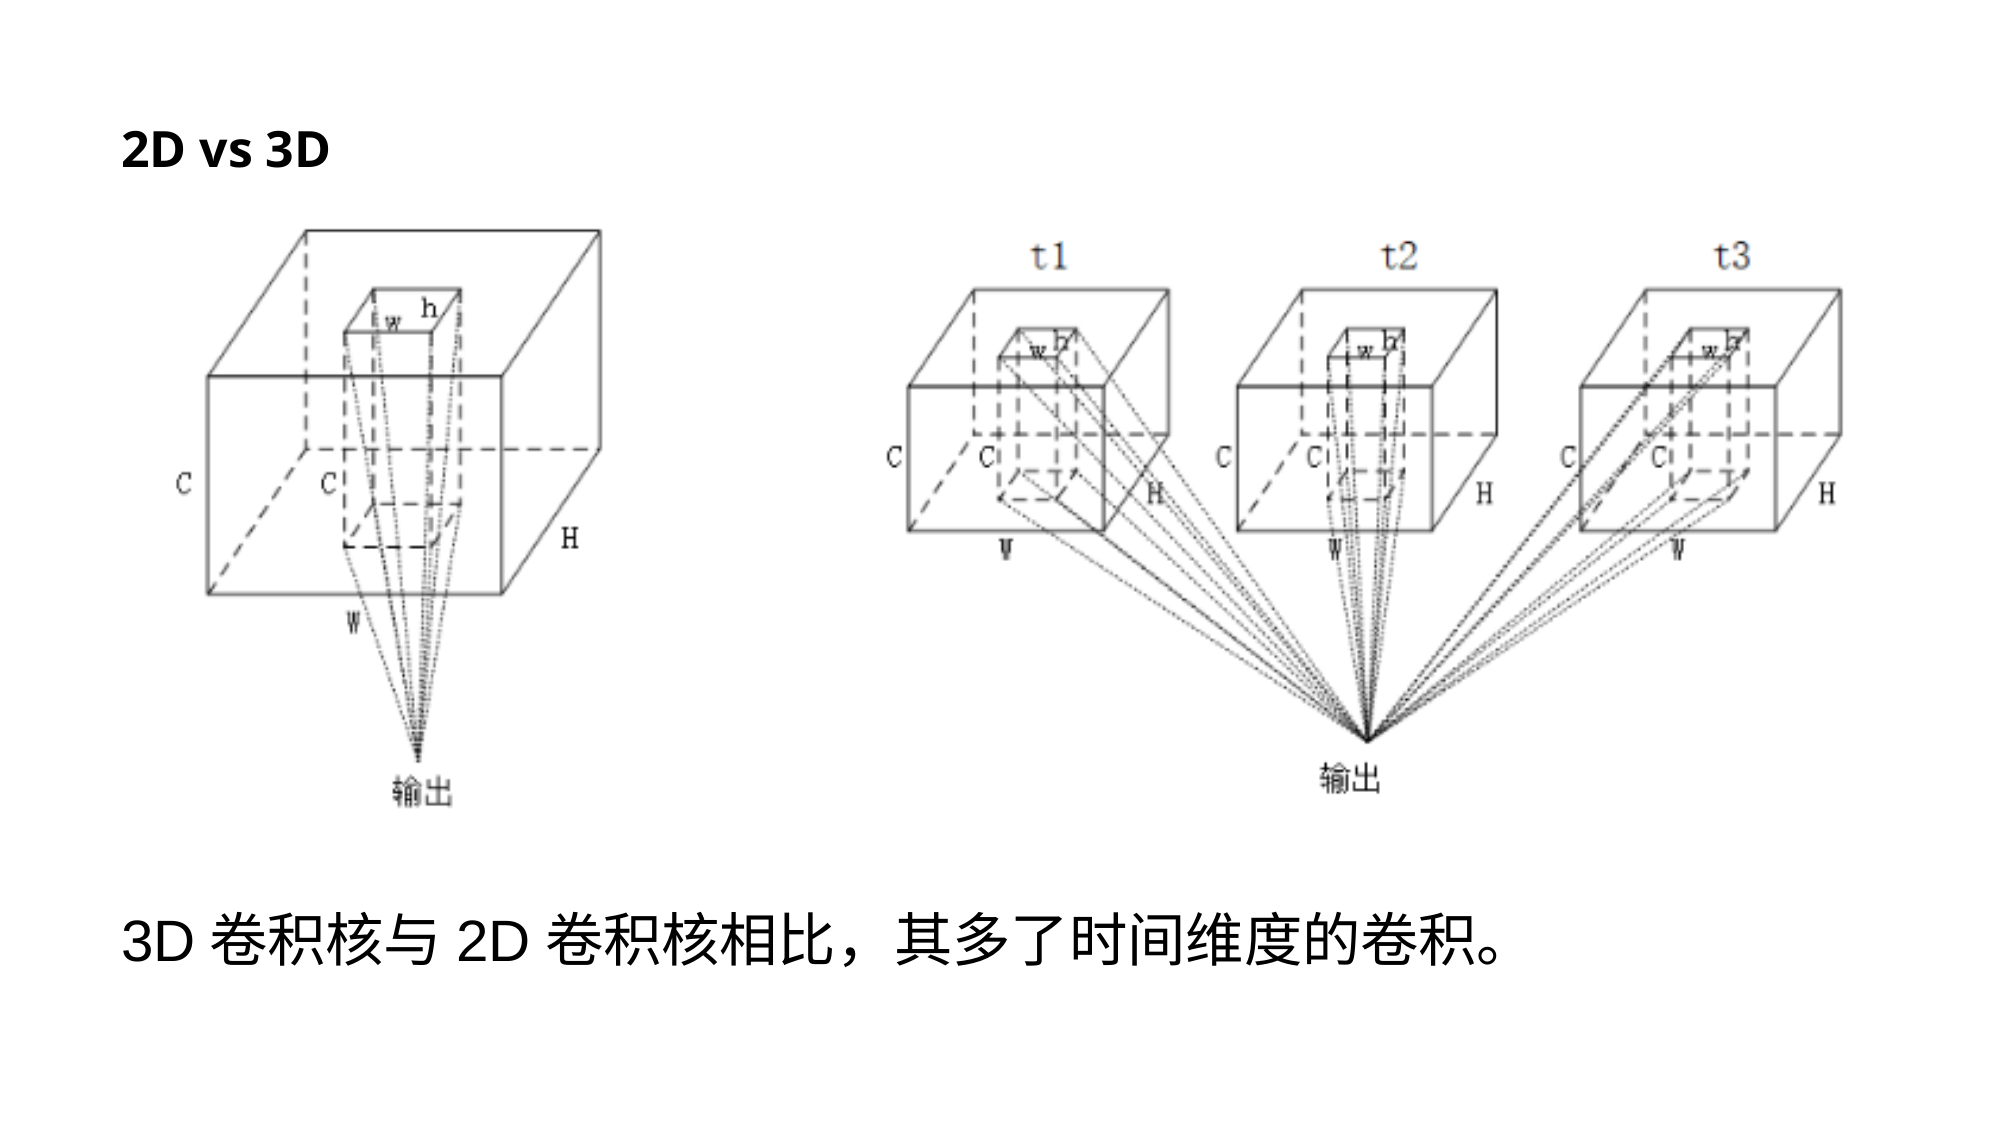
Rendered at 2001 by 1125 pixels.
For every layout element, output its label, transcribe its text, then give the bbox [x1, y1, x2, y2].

text_box 3D卷积核与2D卷积核相比，其多了时间维度的卷积。 [106, 895, 1628, 981]
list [106, 192, 1886, 818]
title 2D vs 3D [106, 42, 1832, 192]
